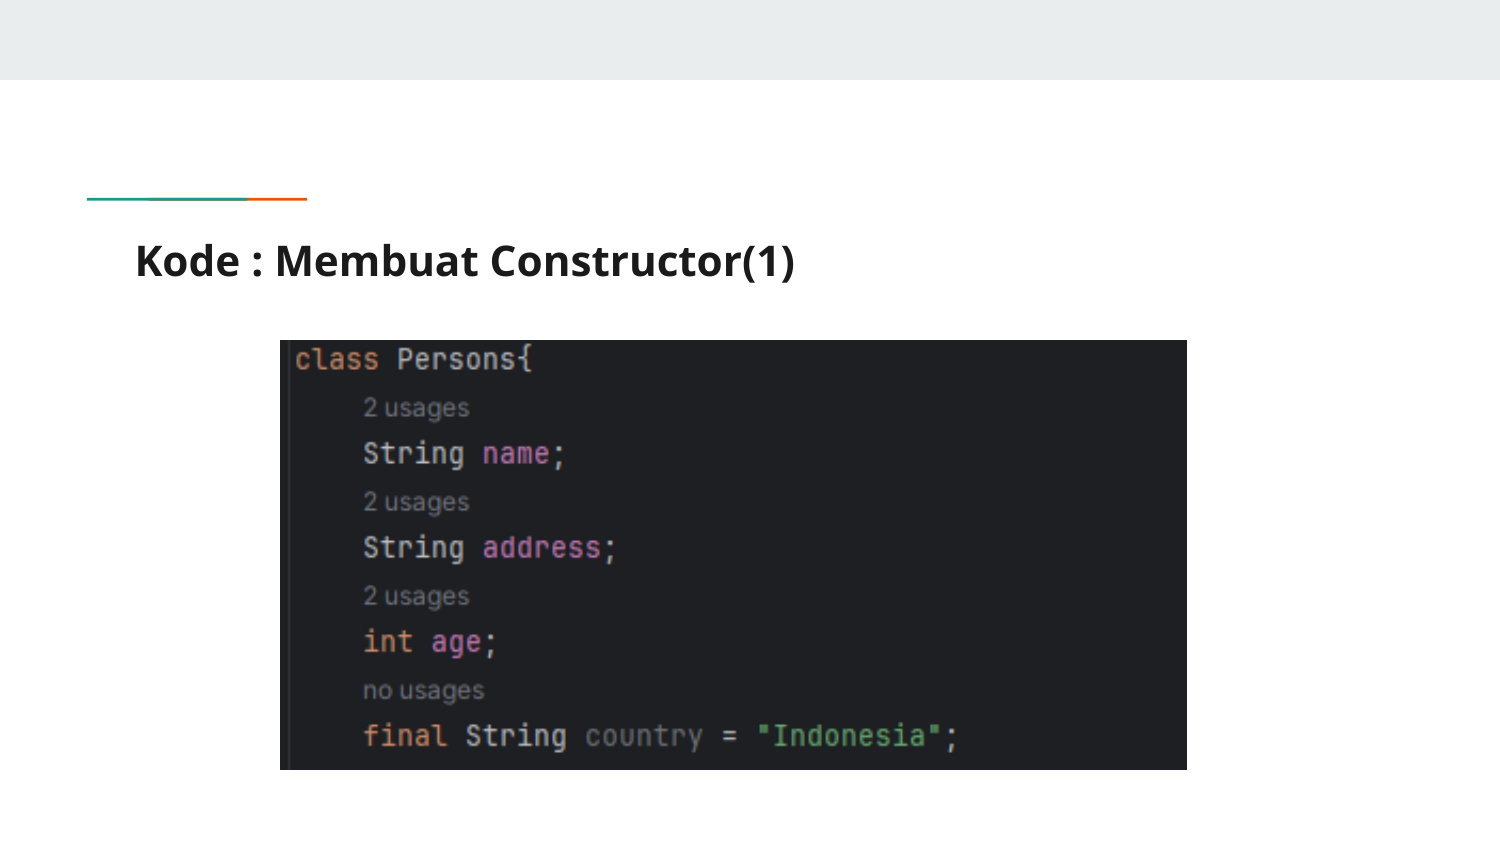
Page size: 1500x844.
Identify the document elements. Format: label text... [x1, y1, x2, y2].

picture [280, 340, 1187, 770]
title Kode : Membuat Constructor(1) [119, 216, 1381, 305]
